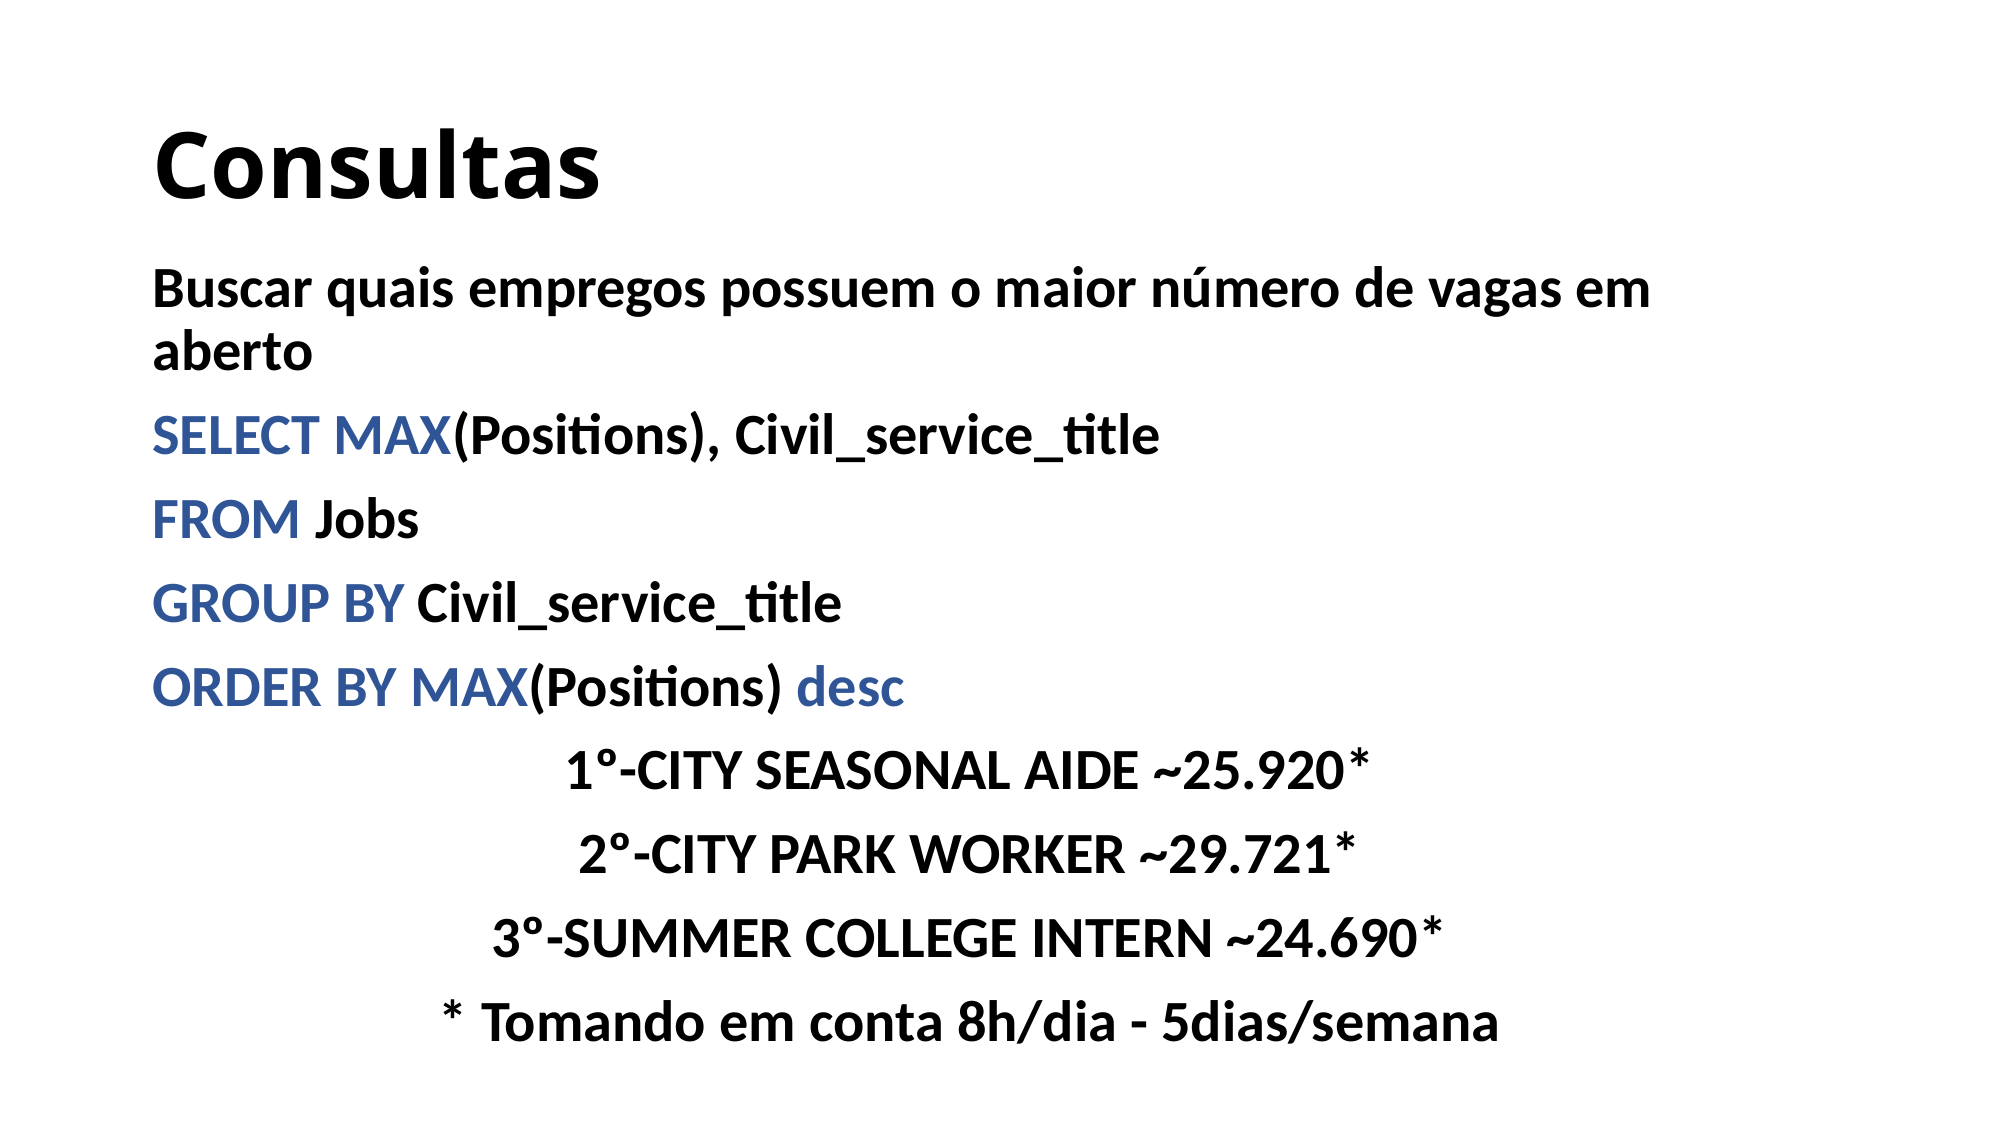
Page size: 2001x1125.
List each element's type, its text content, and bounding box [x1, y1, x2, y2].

list Buscar quais empregos possuem o maior número de vagas em aberto SELECT MAX(Positions), Civil_service_title FROM Jobs GROUP BY Civil_service_title ORDER BY MAX(Positions) desc 1º-CITY SEASONAL AIDE ~25.920* 2º-CITY PARK WORKER ~29.721* 3º-SUMMER COLLEGE INTERN ~24.690* * Tomando em conta 8h/dia - 5dias/semana [137, 250, 1803, 1100]
title Consultas [137, 59, 1863, 278]
